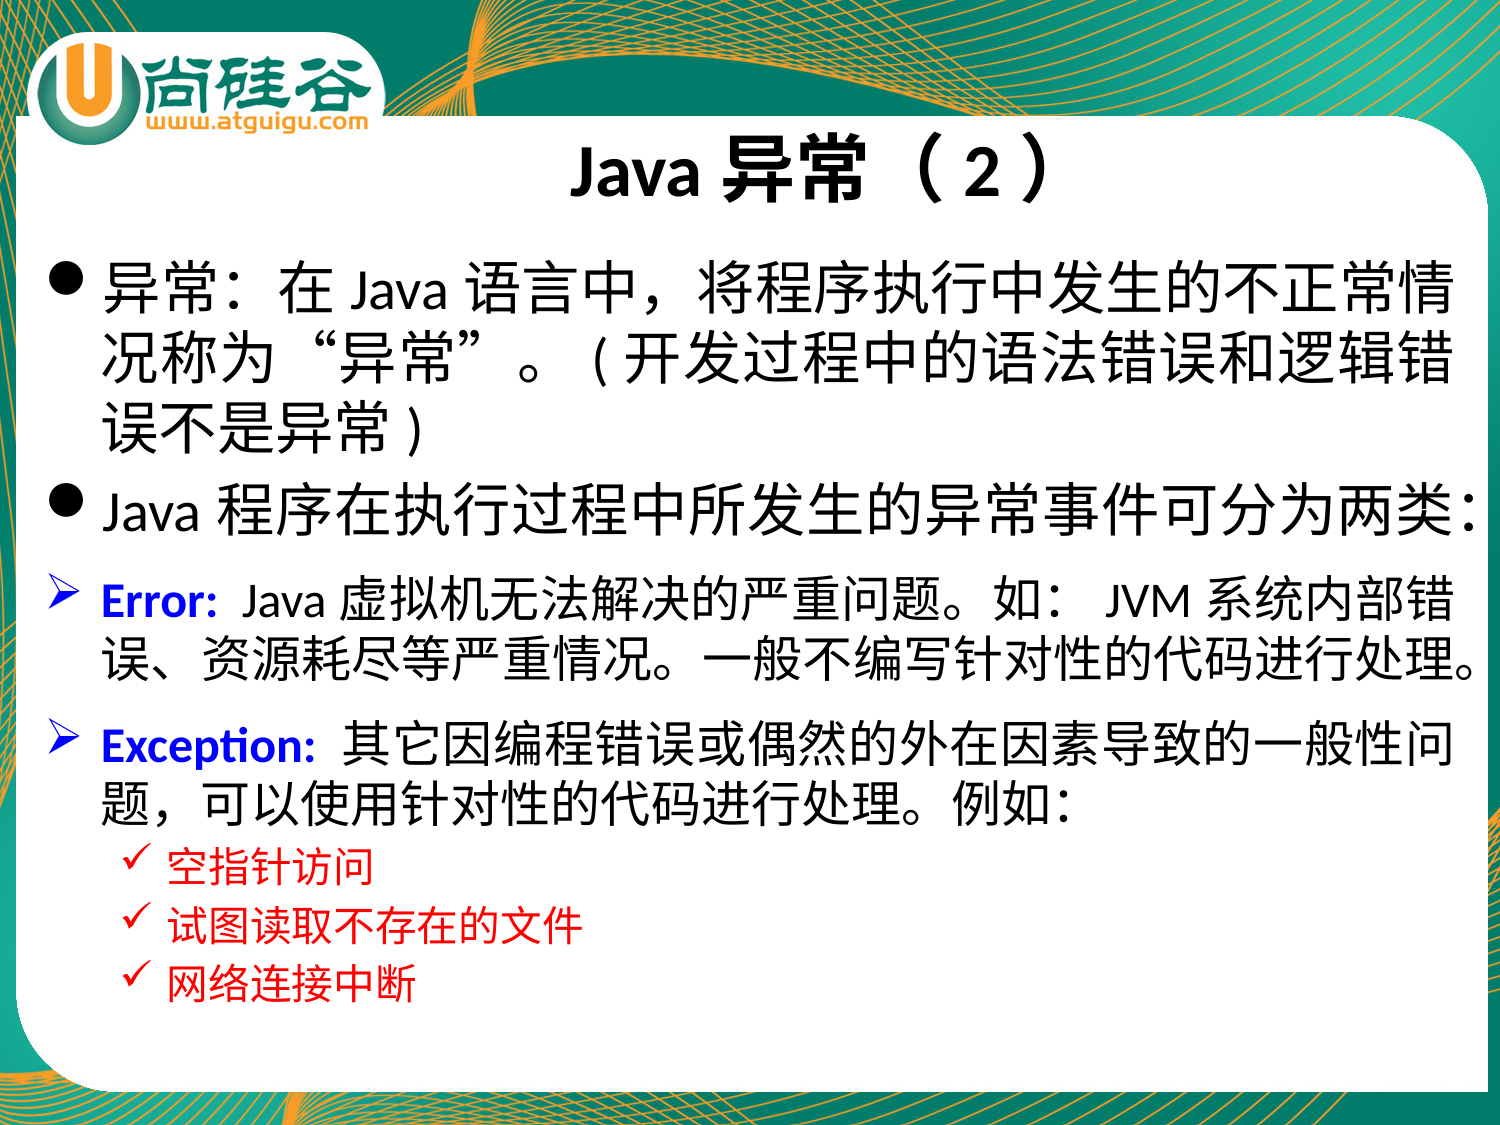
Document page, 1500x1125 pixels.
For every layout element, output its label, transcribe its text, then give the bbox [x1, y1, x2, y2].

list 异常：在Java语言中，将程序执行中发生的不正常情况称为“异常”。(开发过程中的语法错误和逻辑错误不是异常) Java程序在执行过程中所发生的异常事件可分为两类： Error: Java虚拟机无法解决的严重问题。如：JVM系统内部错误、资源耗尽等严重情况。一般不编写针对性的代码进行处理。 Exception: 其它因编程错误或偶然的外在因素导致的一般性问题，可以使用针对性的代码进行处理。例如： 空指针访问 试图读取不存在的文件 网络连接中断 [29, 243, 1471, 1071]
picture [0, 0, 1500, 1125]
title Java异常（2） [431, 101, 1234, 231]
